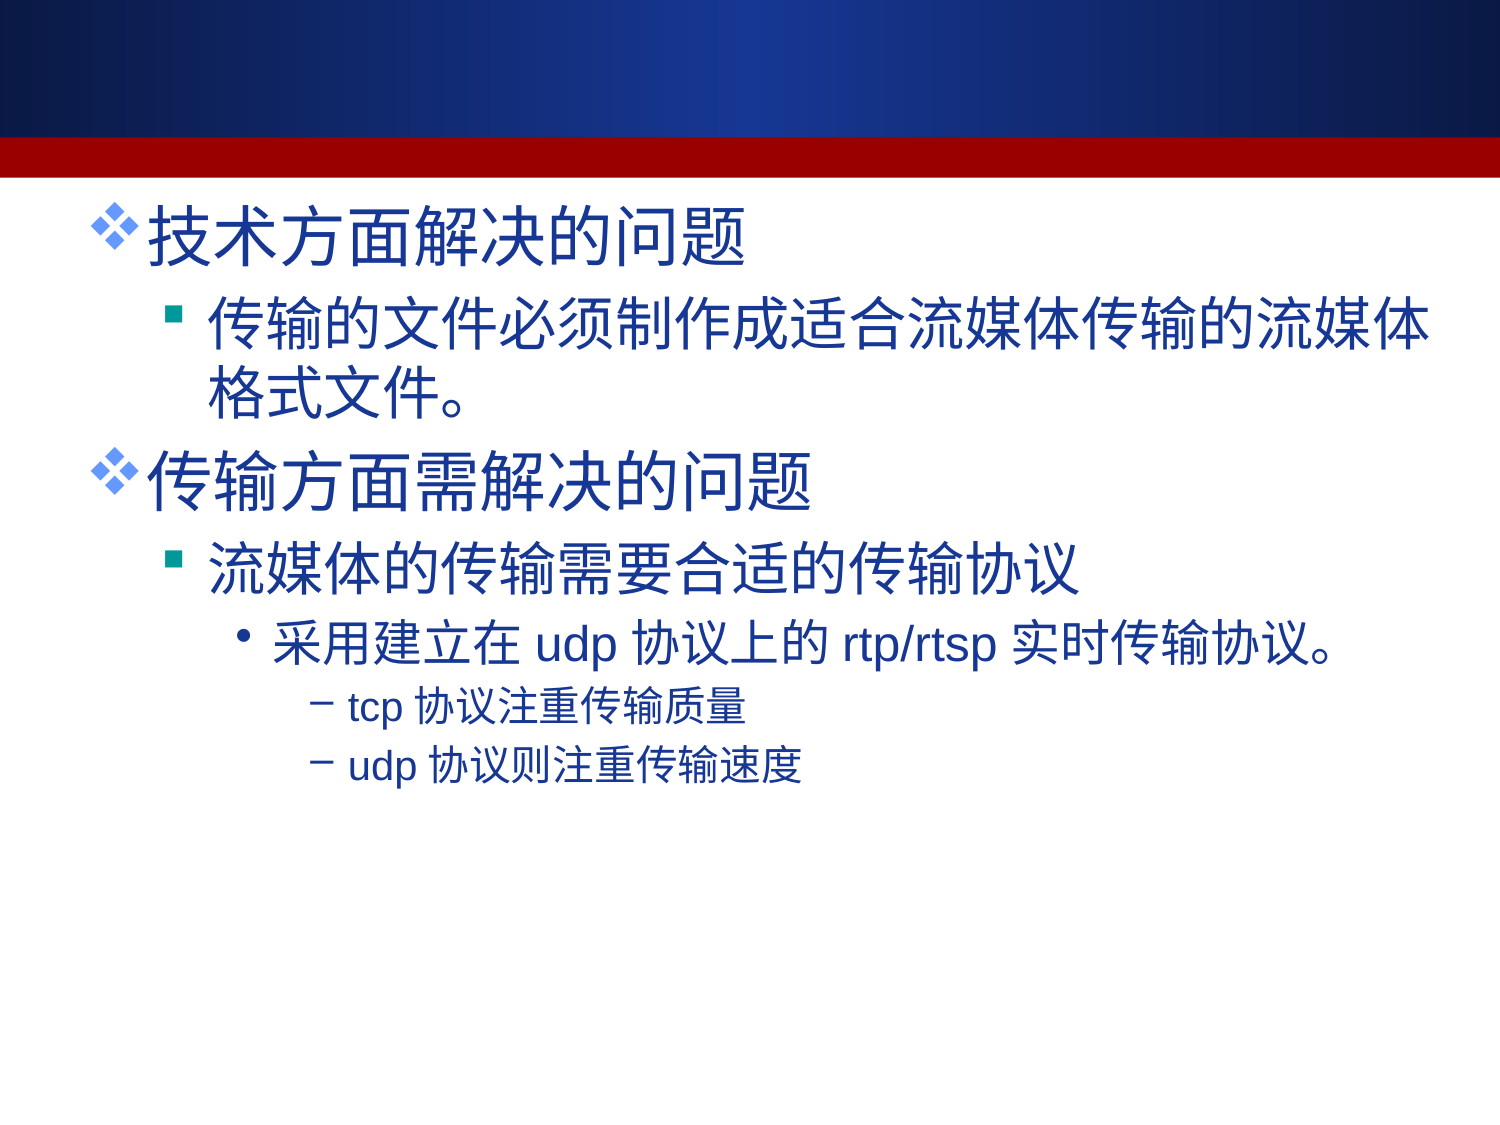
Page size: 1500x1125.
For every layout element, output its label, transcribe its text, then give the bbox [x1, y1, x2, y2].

list 技术方面解决的问题 传输的文件必须制作成适合流媒体传输的流媒体格式文件。 传输方面需解决的问题 流媒体的传输需要合适的传输协议 采用建立在udp协议上的rtp/rtsp实时传输协议。 tcp协议注重传输质量 udp协议则注重传输速度 [70, 187, 1475, 999]
